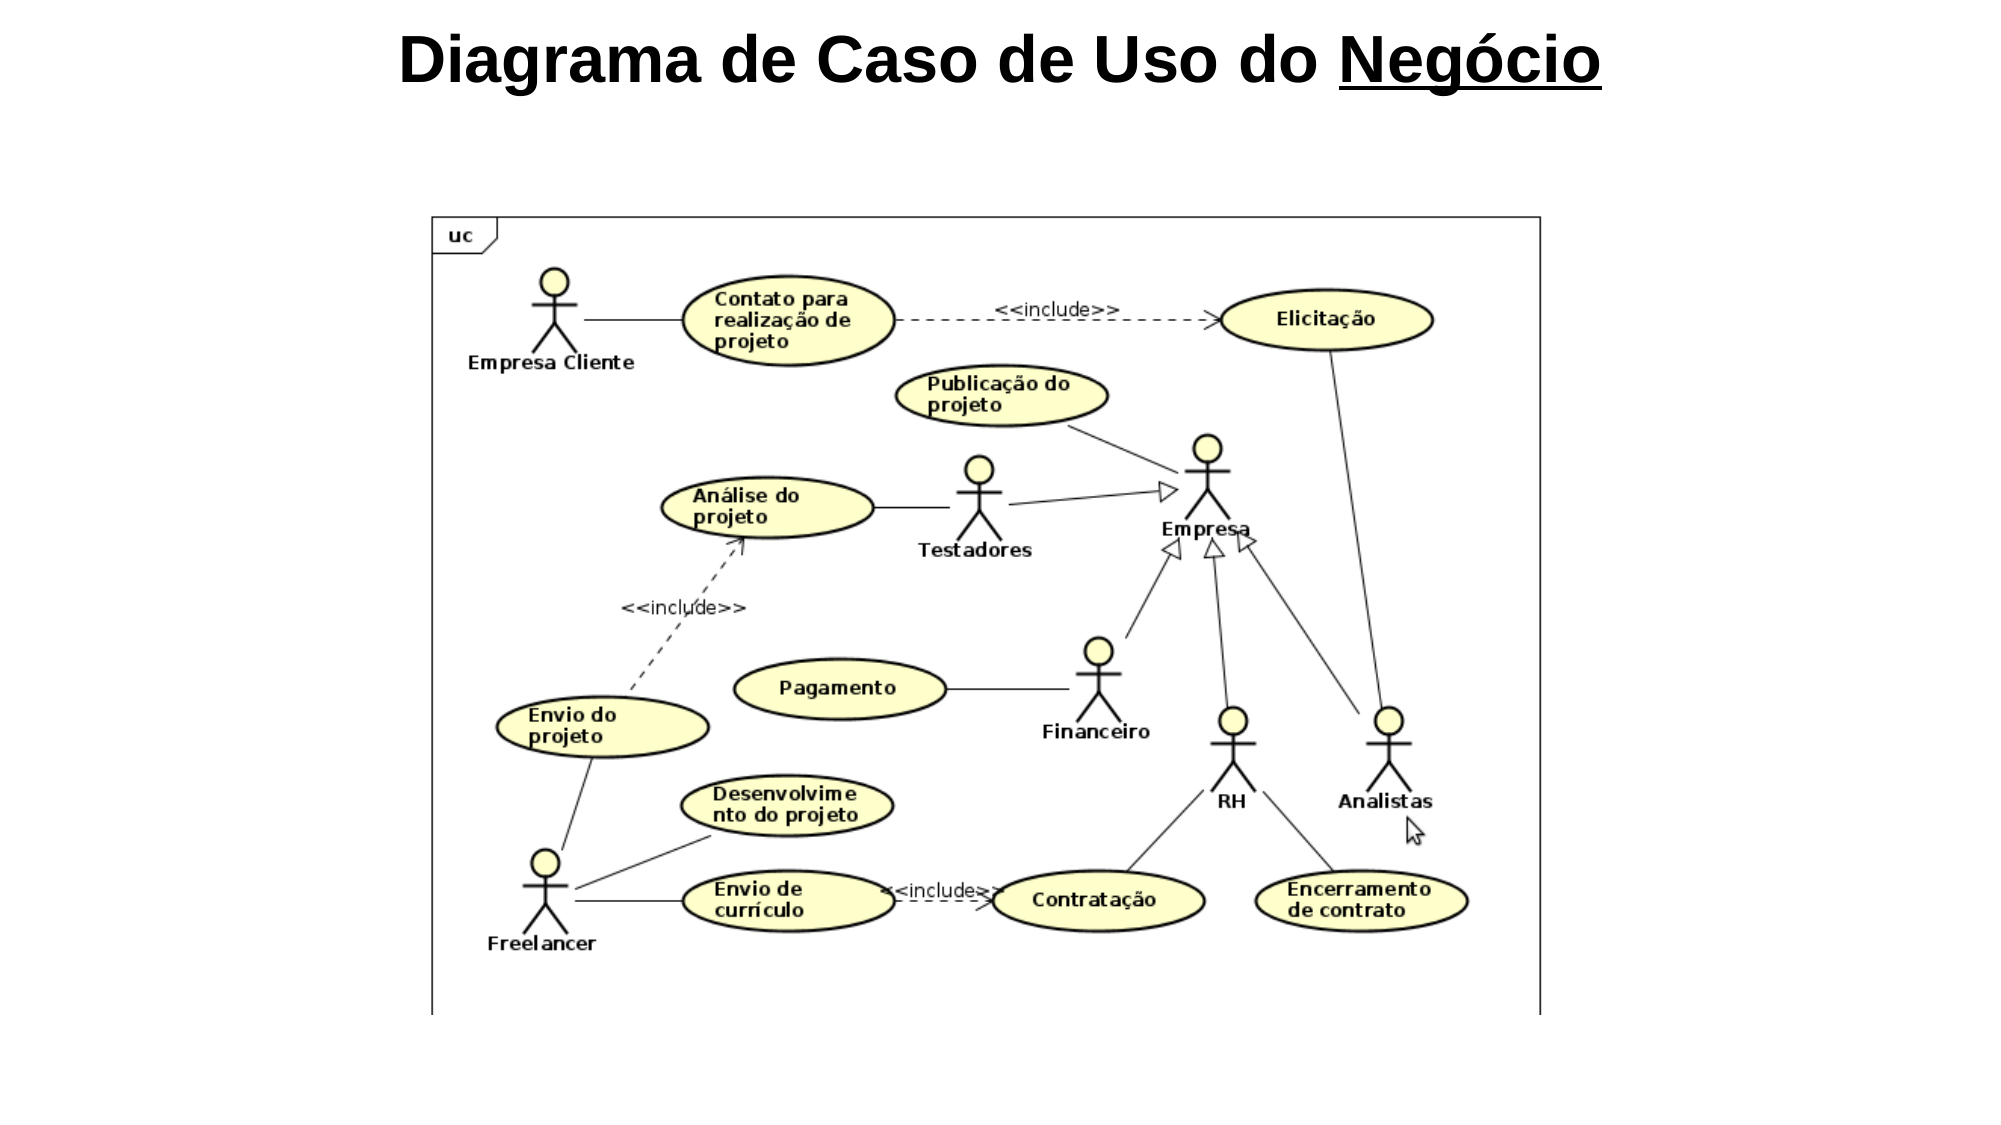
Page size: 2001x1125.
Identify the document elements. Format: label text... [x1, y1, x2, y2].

picture [422, 216, 1578, 1015]
title Diagrama de Caso de Uso do Negócio [0, 0, 2000, 122]
